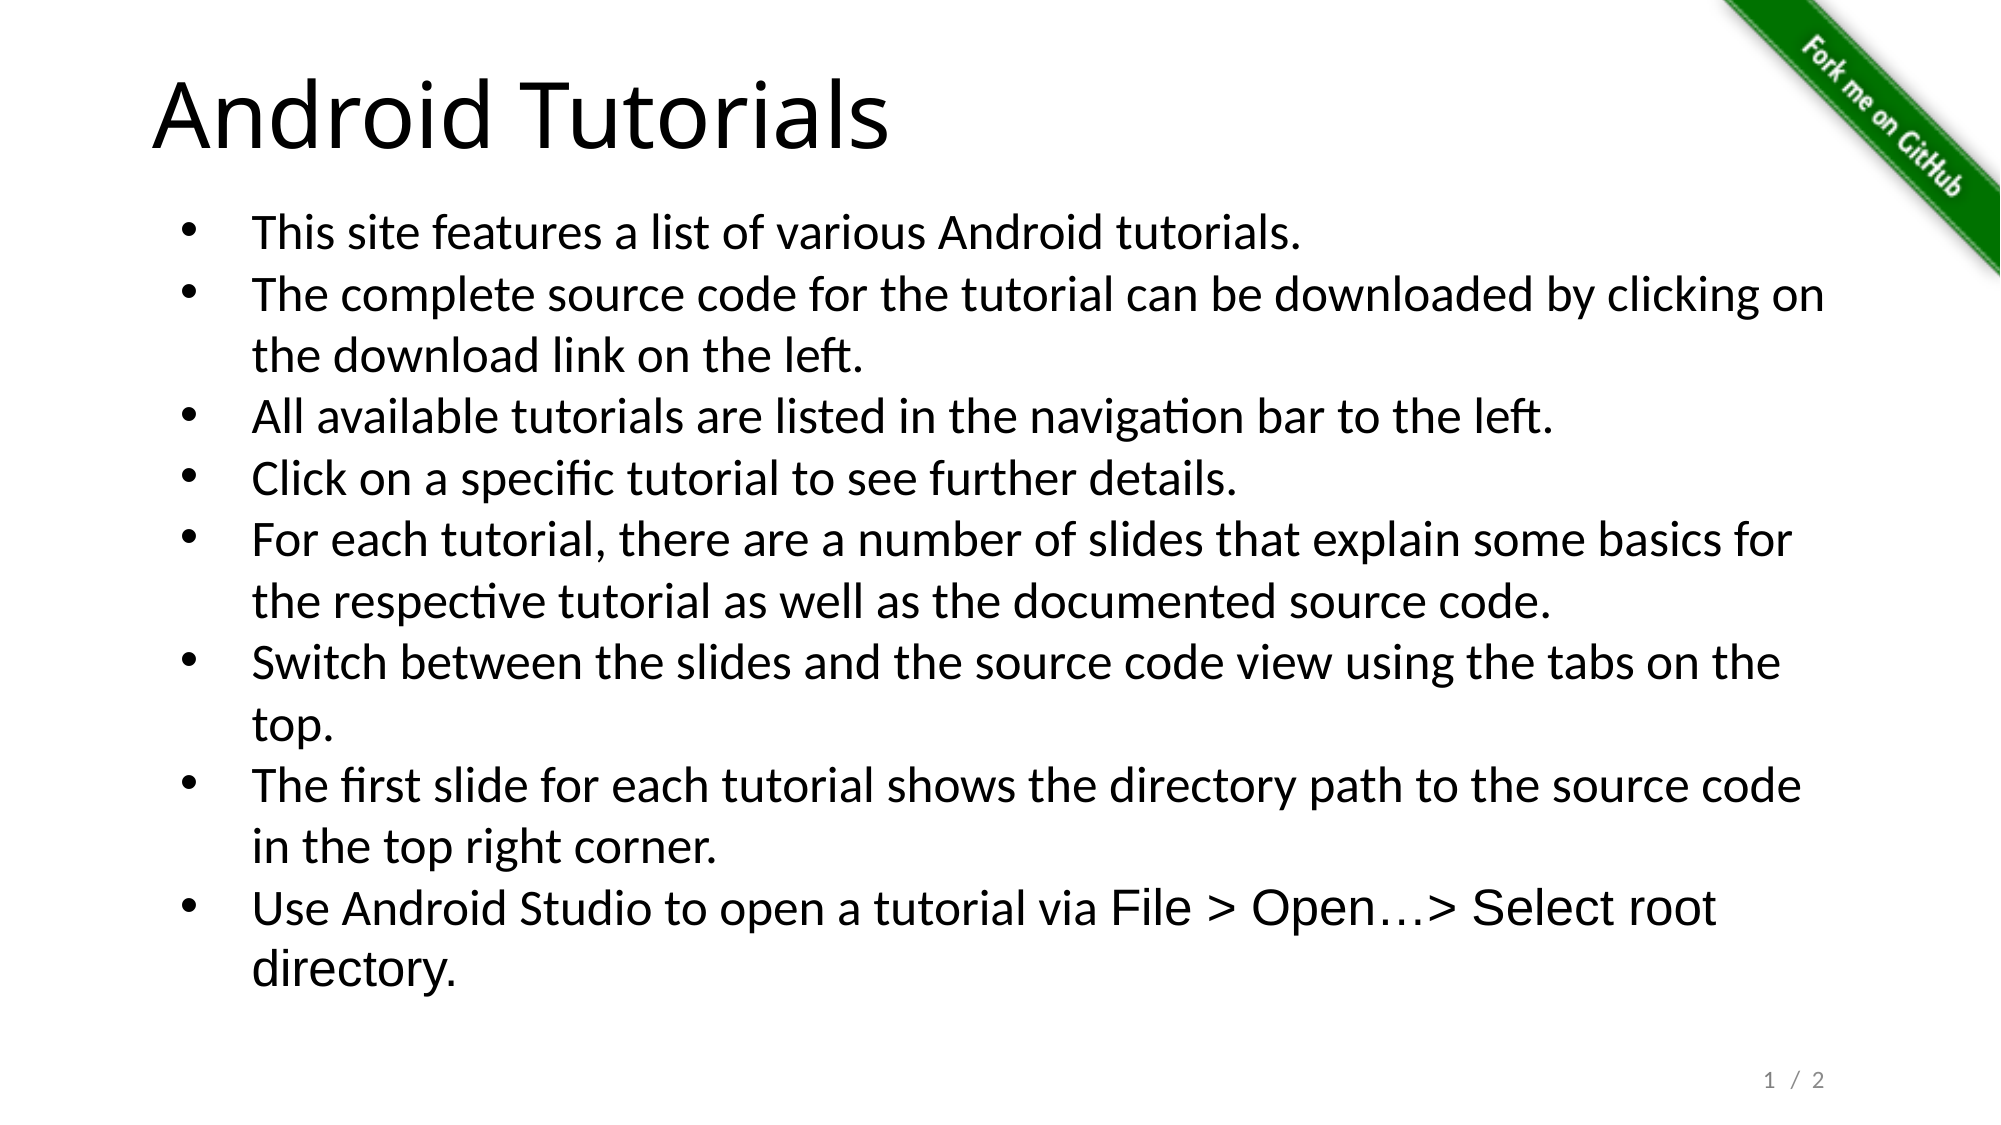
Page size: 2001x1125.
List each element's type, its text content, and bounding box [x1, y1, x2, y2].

title Android Tutorials [137, 59, 1690, 178]
slide_number 1 [1721, 1048, 1791, 1109]
footer / 2 [1791, 1048, 1863, 1109]
picture [1690, 0, 2000, 309]
list This site features a list of various Android tutorials. The complete source code for the tutorial can be downloaded by clicking on the download link on the left. All available tutorials are listed in the navigation bar to the left. Click on a specific tutorial to see further details. For each tutorial, there are a number of slides that explain some basics for the respective tutorial as well as the documented source code. Switch between the slides and the source code view using the tabs on the top. The first slide for each tutorial shows the directory path to the source code in the top right corner. Use Android Studio to open a tutorial via File > Open…> Select root directory. [137, 190, 1863, 1014]
